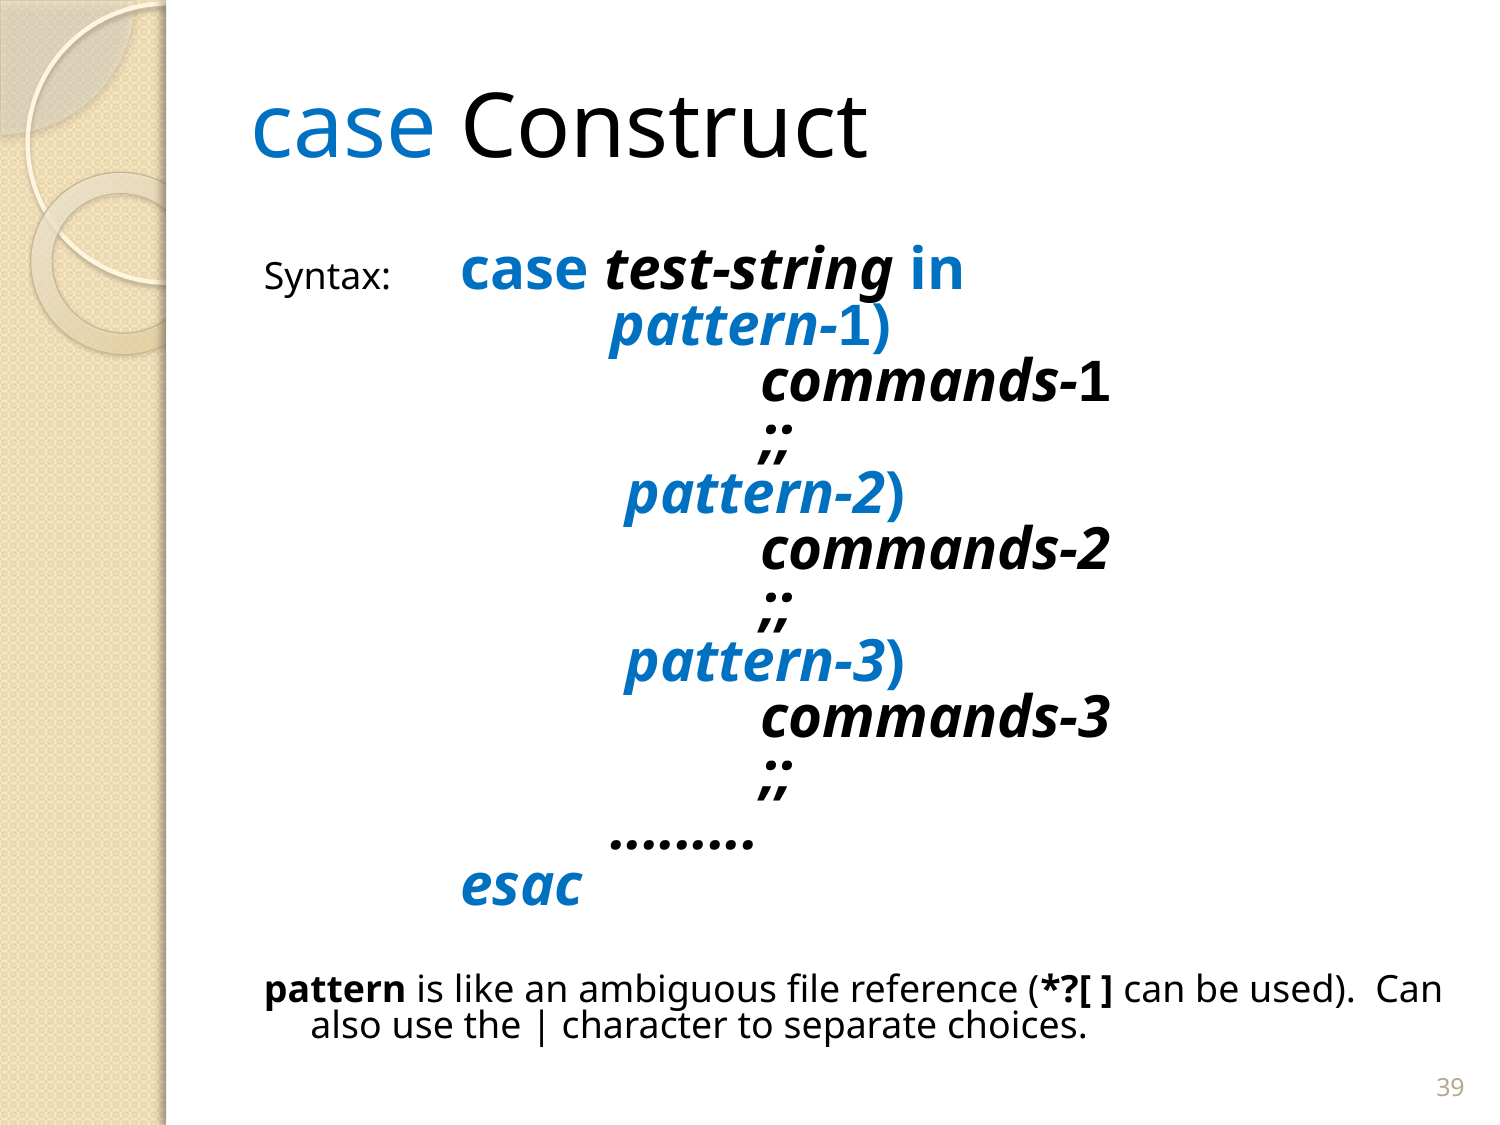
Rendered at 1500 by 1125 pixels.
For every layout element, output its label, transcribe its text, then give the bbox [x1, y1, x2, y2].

slide_number 39 [1413, 1034, 1488, 1113]
list Syntax: case test-string in pattern-1) commands-1 ;; pattern-2) commands-2 ;; pattern-3) commands-3 ;; ......... esac pattern is like an ambiguous file reference (*?[ ] can be used). Can also use the | character to separate choices. [235, 237, 1466, 1125]
title case Construct [235, 0, 1466, 183]
